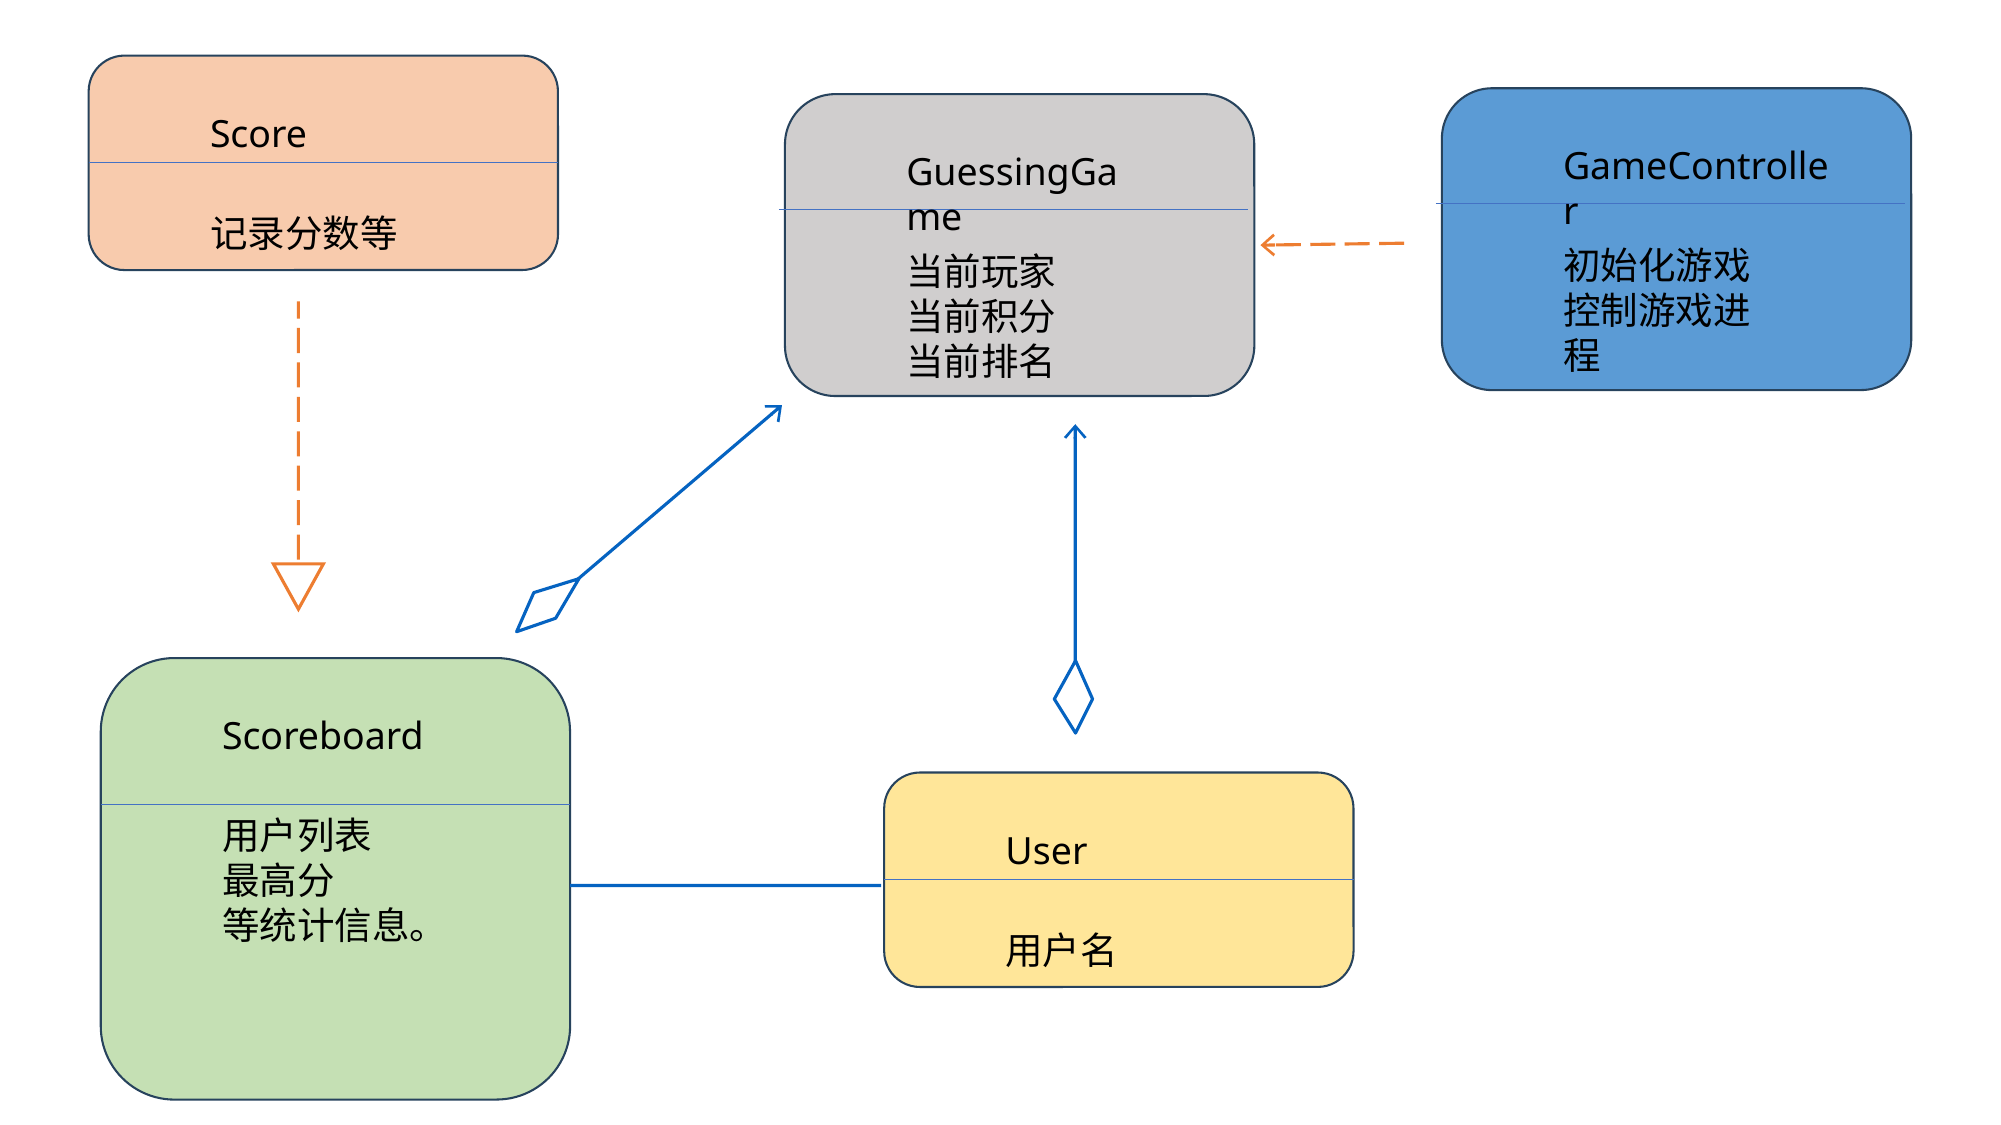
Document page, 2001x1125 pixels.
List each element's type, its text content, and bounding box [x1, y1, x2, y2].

text_box 初始化游戏 控制游戏进程 [1548, 235, 1781, 385]
text_box GuessingGame [891, 140, 1151, 209]
text_box Scoreboard [207, 704, 440, 765]
text_box User [990, 819, 1223, 879]
text_box [1440, 87, 1913, 392]
text_box GuessingGame [891, 210, 1151, 246]
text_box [144, 430, 453, 481]
text_box [99, 657, 572, 1101]
text_box Score [195, 102, 428, 162]
text_box [883, 771, 1355, 989]
text_box 记录分数等 [195, 202, 428, 308]
text_box 当前玩家 当前积分 当前排名 [891, 240, 1124, 436]
text_box [783, 93, 1256, 398]
text_box [87, 54, 560, 272]
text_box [918, 559, 1228, 598]
text_box [1260, 233, 1282, 257]
text_box 用户名 [990, 919, 1223, 980]
text_box GameController [1548, 204, 1852, 240]
text_box GameController [1548, 134, 1852, 203]
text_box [473, 500, 823, 535]
text_box 用户列表 最高分 等统计信息。 [207, 805, 440, 1000]
